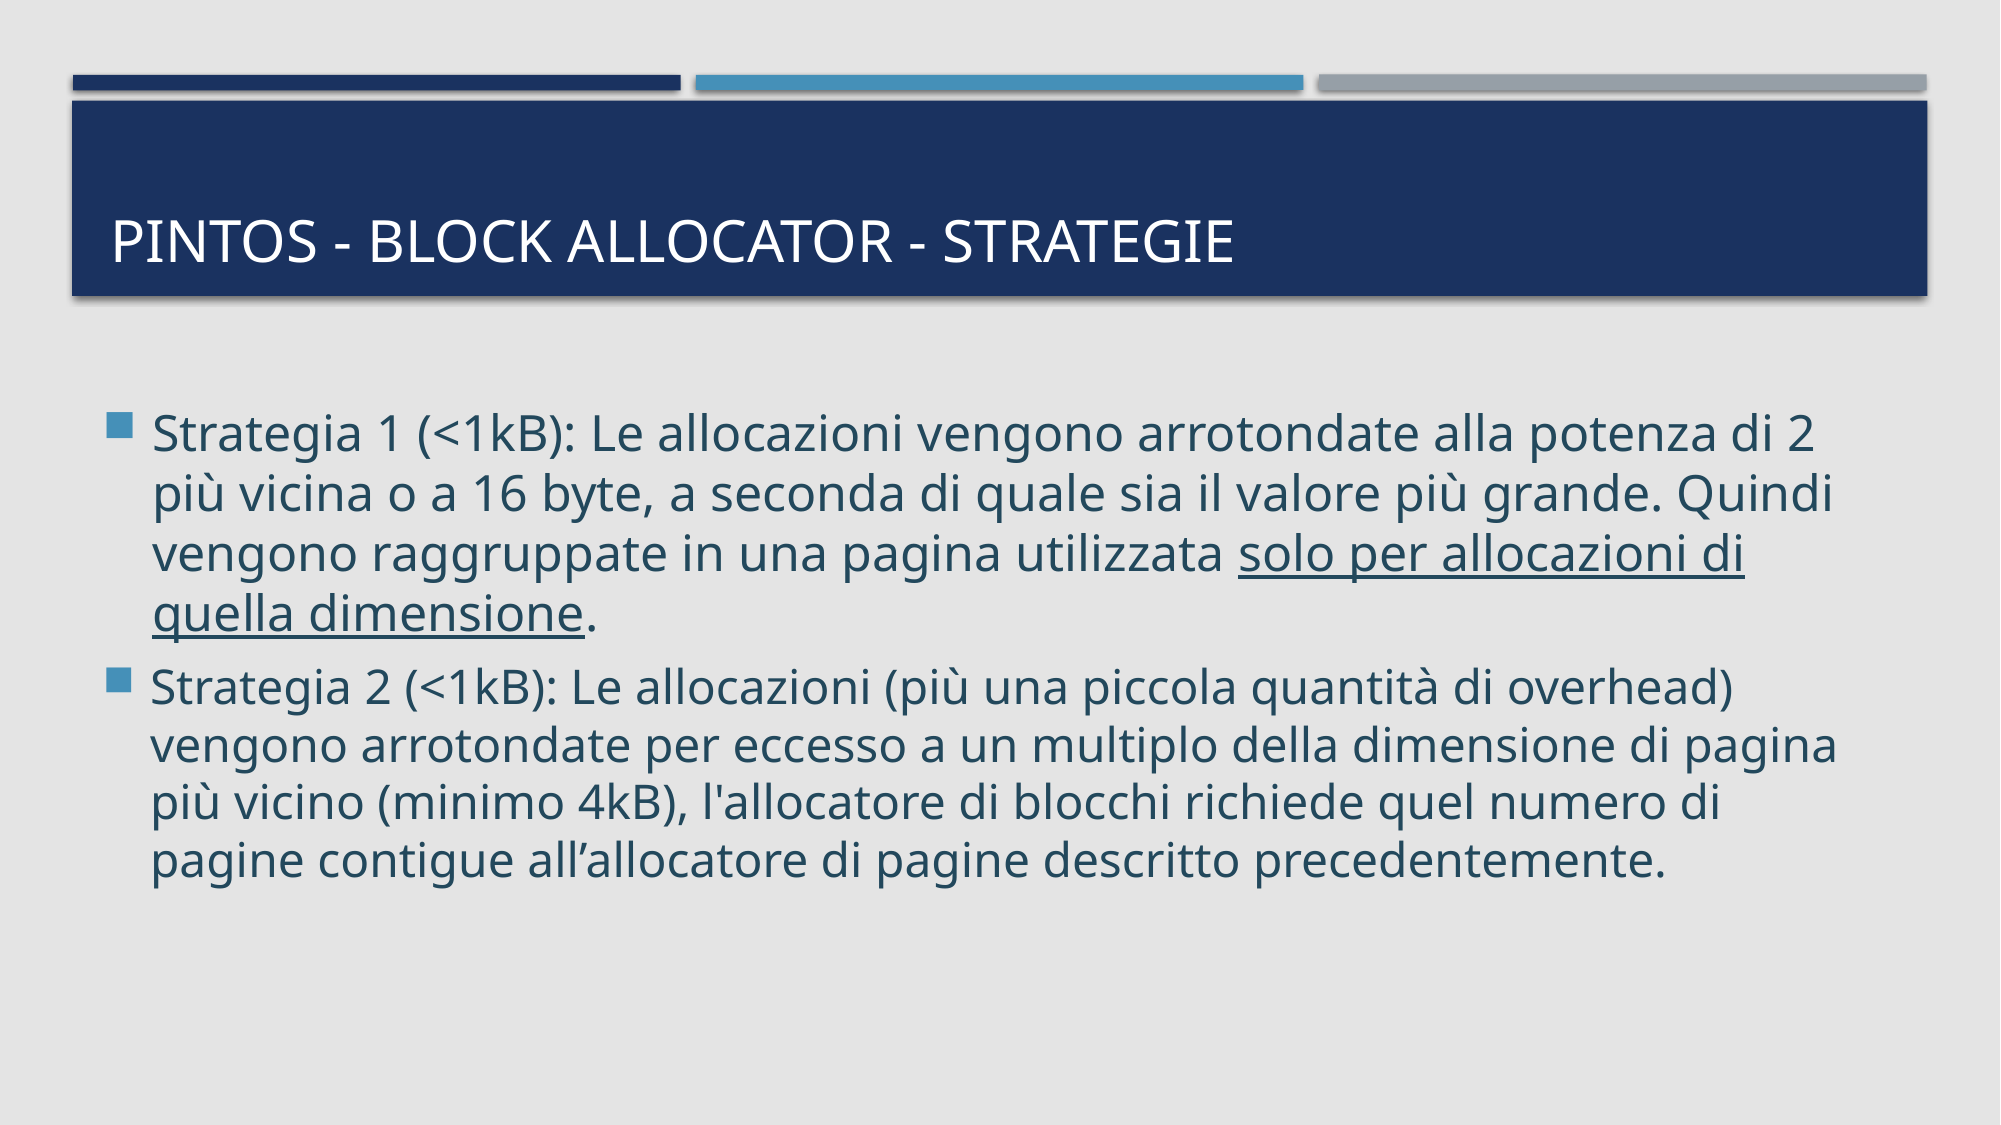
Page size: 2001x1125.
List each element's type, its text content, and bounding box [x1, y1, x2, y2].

text_box [66, 447, 1387, 741]
title Pintos - BLOCK Allocator - STrategie [95, 115, 1905, 282]
text_box Strategia 2 (<1kB): Le allocazioni (più una piccola quantità di overhead) vengono arrotondate per eccesso a un multiplo della dimensione di pagina più vicino (minimo 4kB), l'allocatore di blocchi richiede quel numero di pagine contigue all’allocatore di pagine descritto precedentemente. [86, 625, 1897, 919]
list Strategia 1 (<1kB): Le allocazioni vengono arrotondate alla potenza di 2 più vicina o a 16 byte, a seconda di quale sia il valore più grande. Quindi vengono raggruppate in una pagina utilizzata solo per allocazioni di quella dimensione. [86, 219, 1897, 625]
